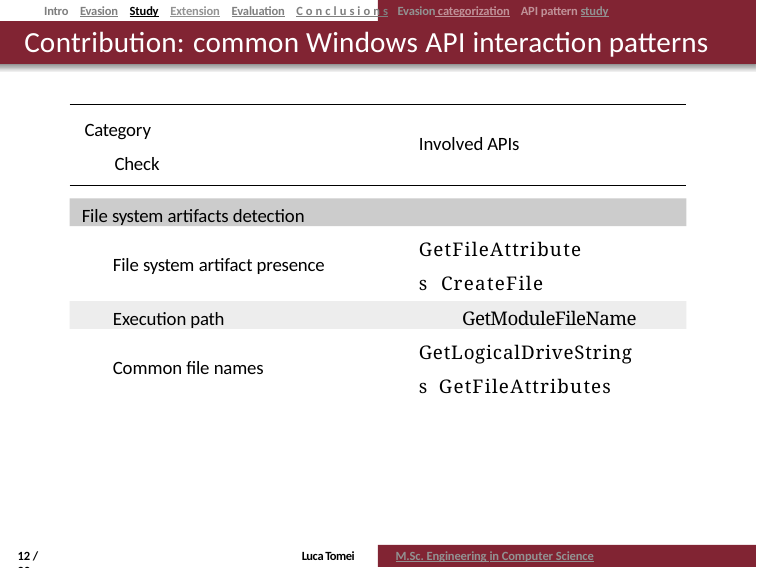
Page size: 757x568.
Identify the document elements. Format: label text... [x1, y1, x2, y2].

text_box Category Check [79, 103, 161, 174]
picture [0, 21, 757, 72]
text_box M.Sc. Engineering in Computer Science [393, 545, 600, 563]
text_box Common file names [110, 353, 267, 378]
text_box Execution path GetModuleFileName [69, 301, 687, 329]
text_box [377, 544, 756, 567]
text_box File system artifact presence [110, 250, 331, 276]
title Contribution: common Windows API interaction patterns [22, 79, 719, 118]
text_box File system artifacts detection [69, 198, 687, 227]
footer Luca Tomei [292, 545, 363, 568]
text_box Involved APIs [416, 130, 522, 155]
text_box Intro Evasion Study Extension Evaluation Conclusions Evasion categorization API pattern study [42, 0, 614, 18]
text_box 12 / 20 [15, 545, 54, 568]
text_box GetFileAttributes CreateFile [416, 224, 588, 295]
text_box GetLogicalDriveStrings GetFileAttributes [416, 326, 637, 398]
